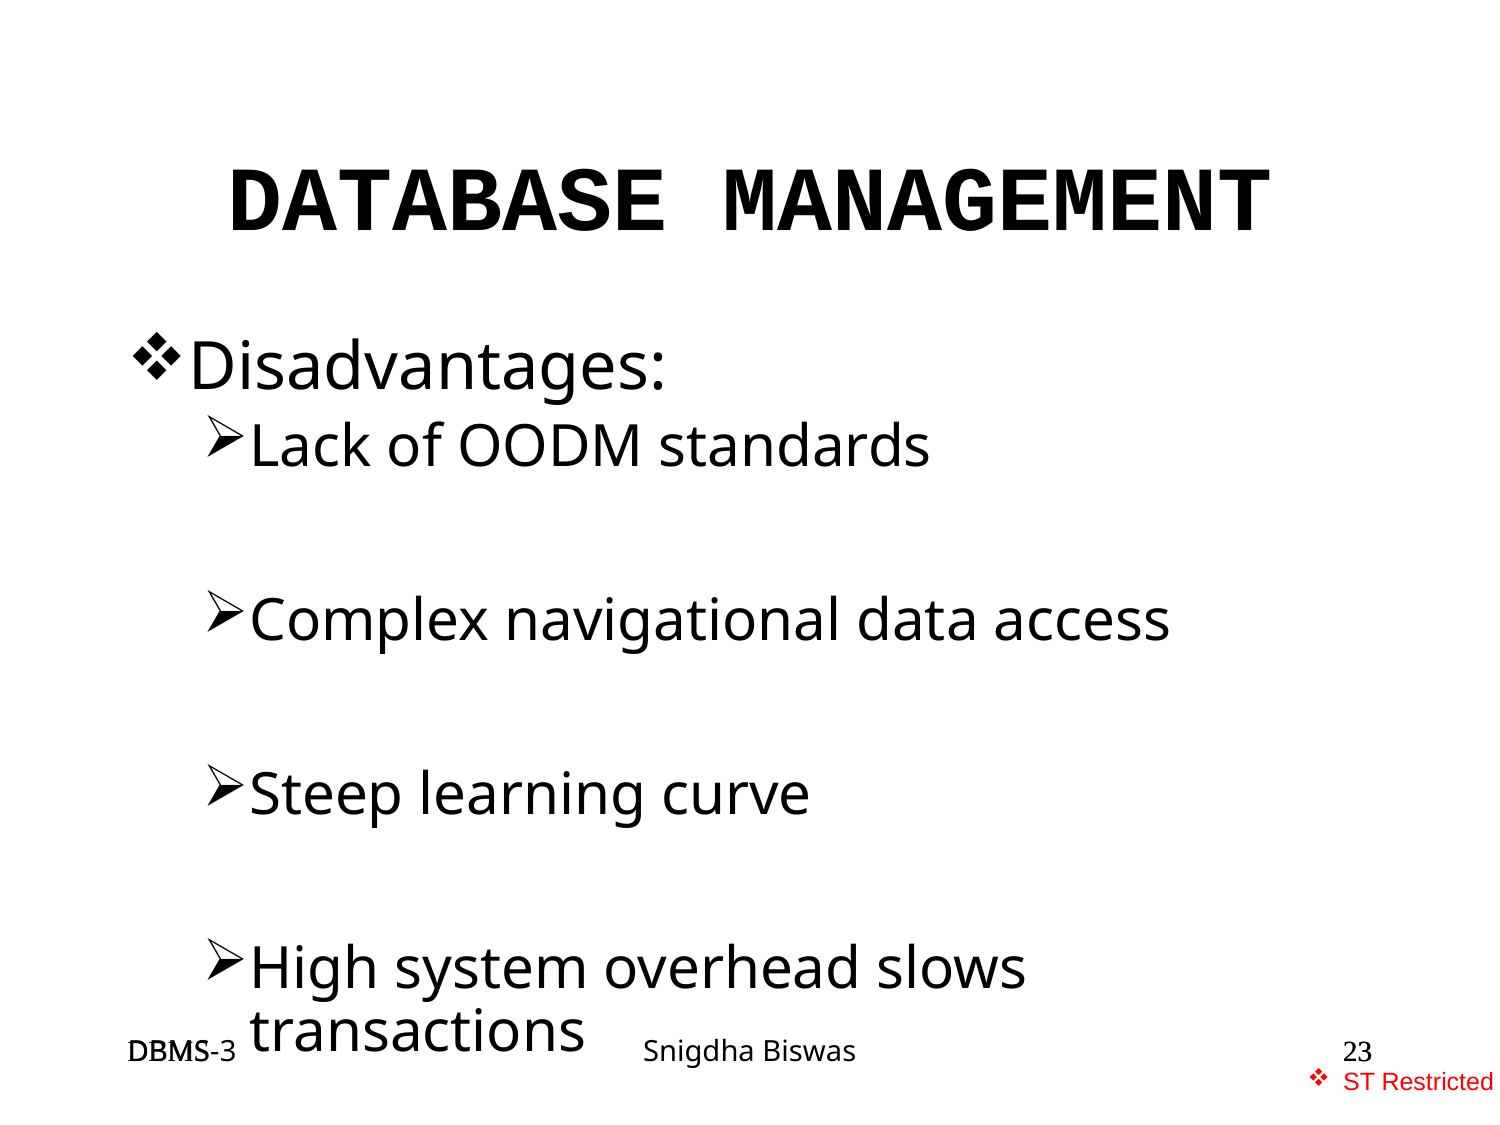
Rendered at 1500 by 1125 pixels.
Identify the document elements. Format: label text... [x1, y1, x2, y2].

text_box DBMS [112, 1024, 425, 1100]
title DATABASE MANAGEMENT [112, 99, 1388, 288]
footer Snigdha Biswas [512, 1024, 988, 1101]
list Disadvantages: Lack of OODM standards Complex navigational data access Steep learning curve High system overhead slows transactions [112, 324, 1388, 1001]
text_box 23 [1074, 1024, 1388, 1100]
